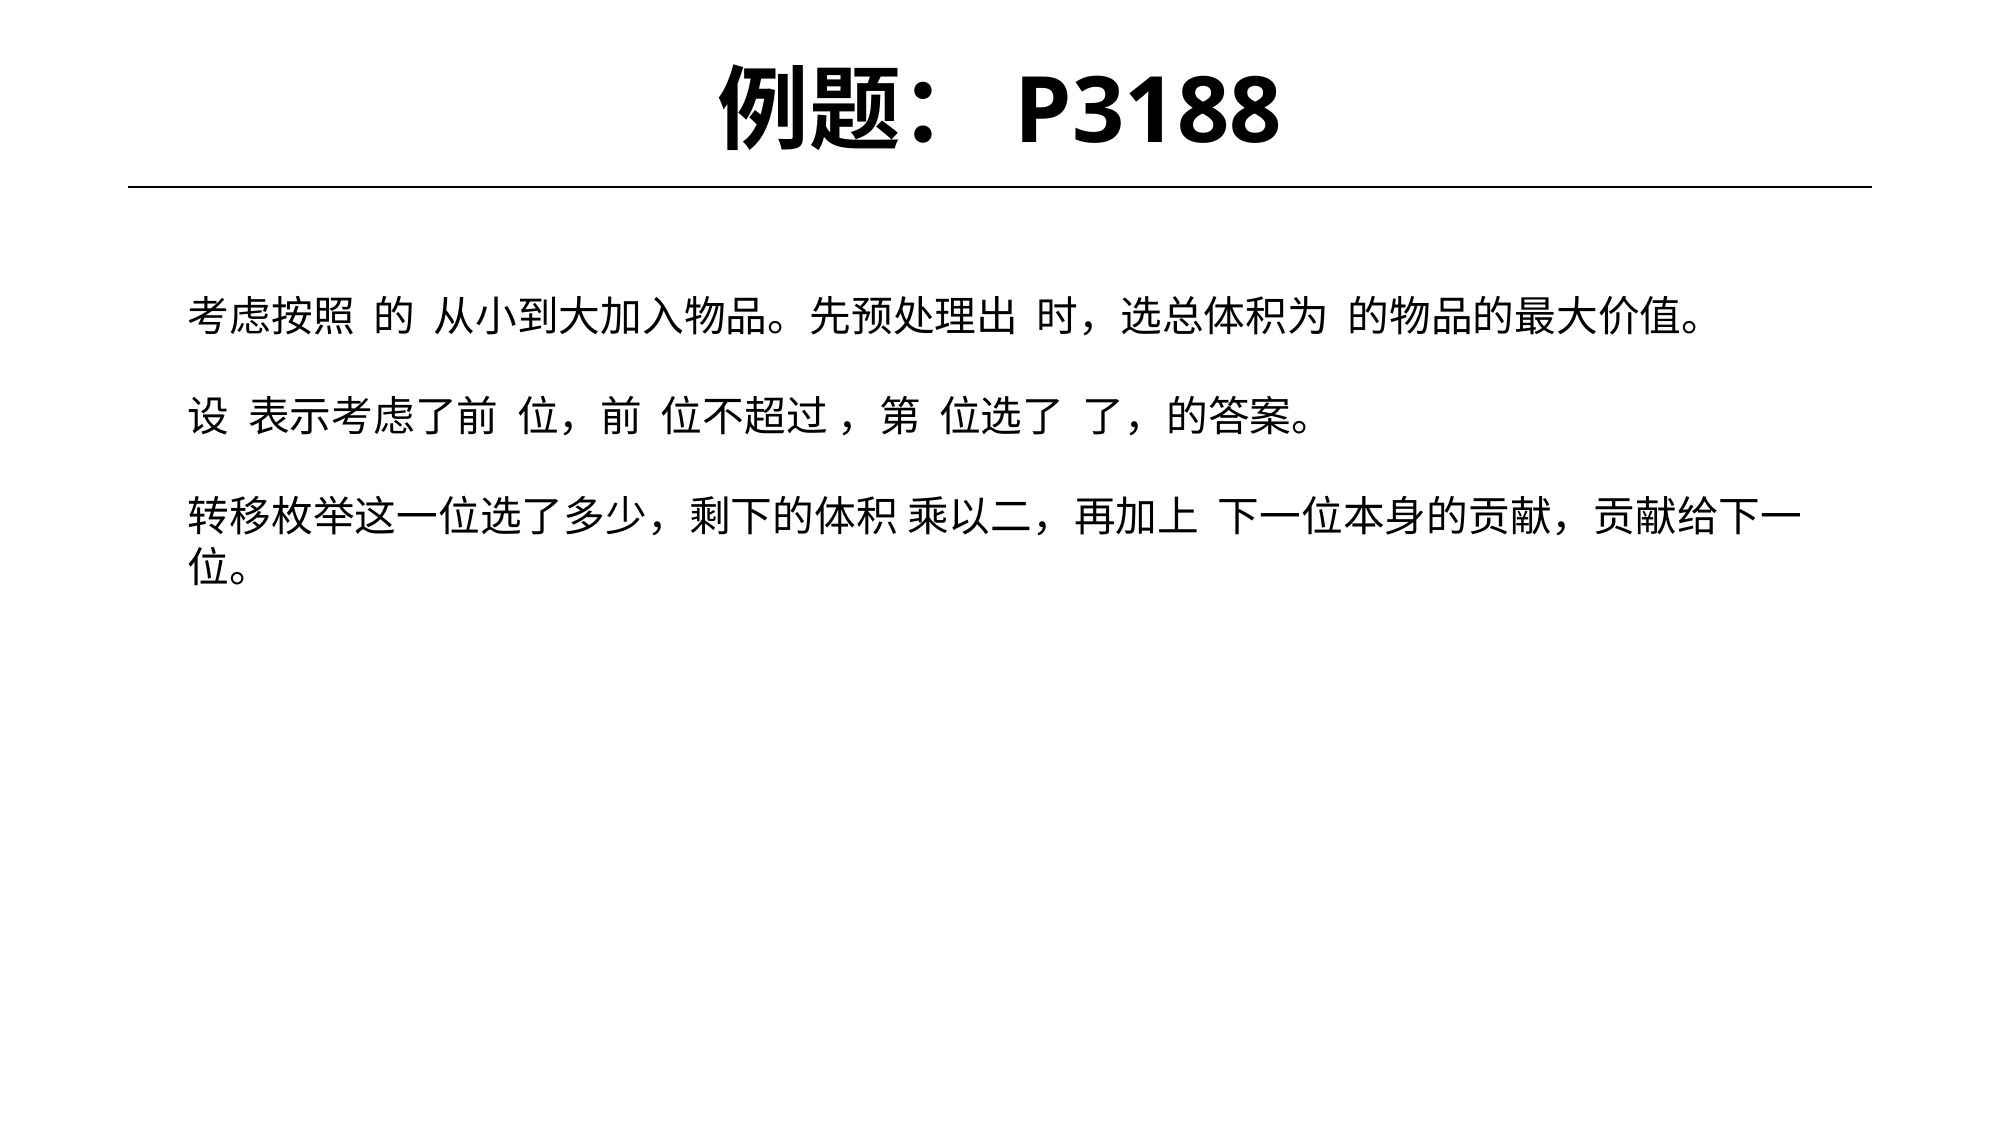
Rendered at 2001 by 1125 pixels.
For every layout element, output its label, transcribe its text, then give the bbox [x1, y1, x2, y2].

title 例题：P3188 [249, 18, 1750, 171]
